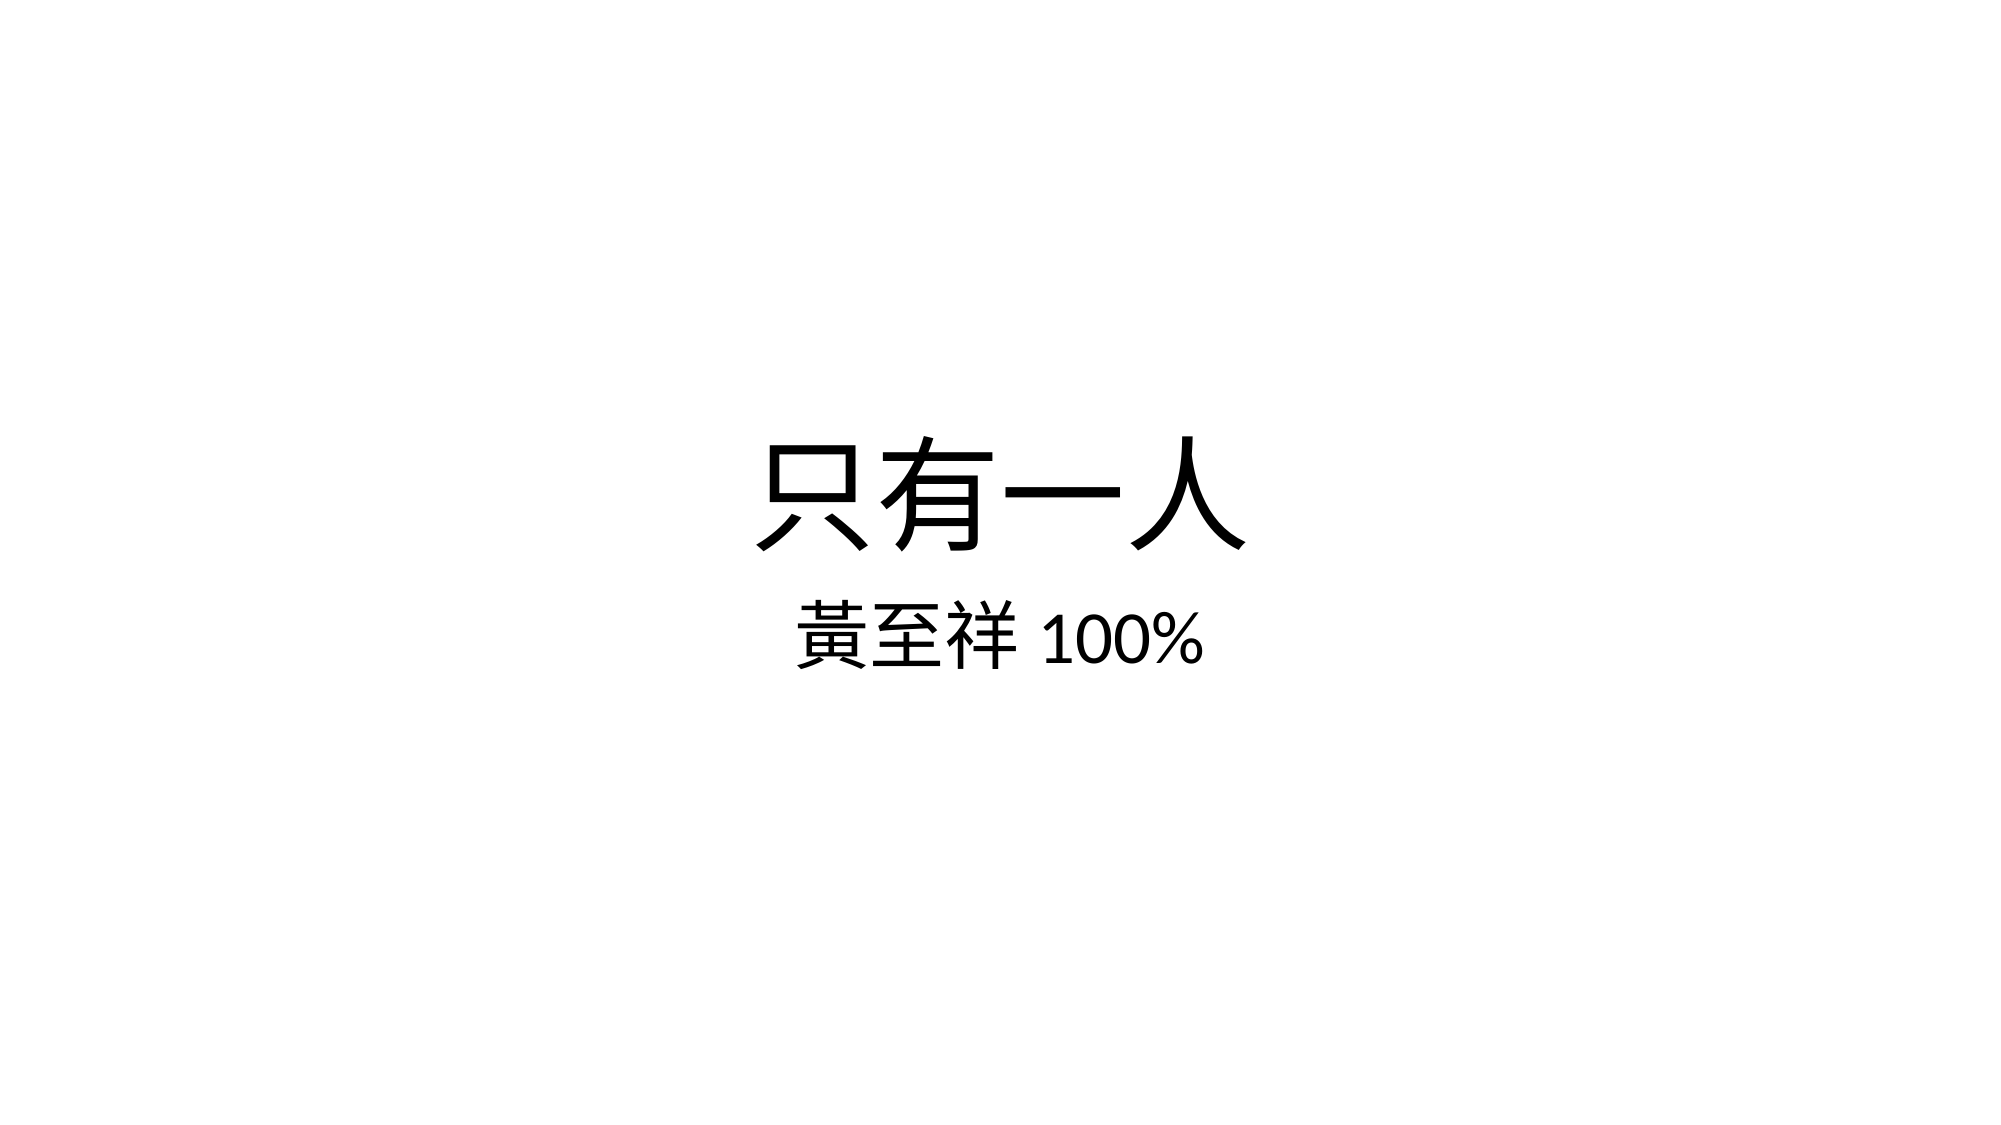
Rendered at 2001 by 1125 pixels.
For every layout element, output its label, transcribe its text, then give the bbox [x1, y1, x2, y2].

title 只有一人 [249, 184, 1750, 576]
subtitle 黃至祥100% [249, 590, 1750, 863]
